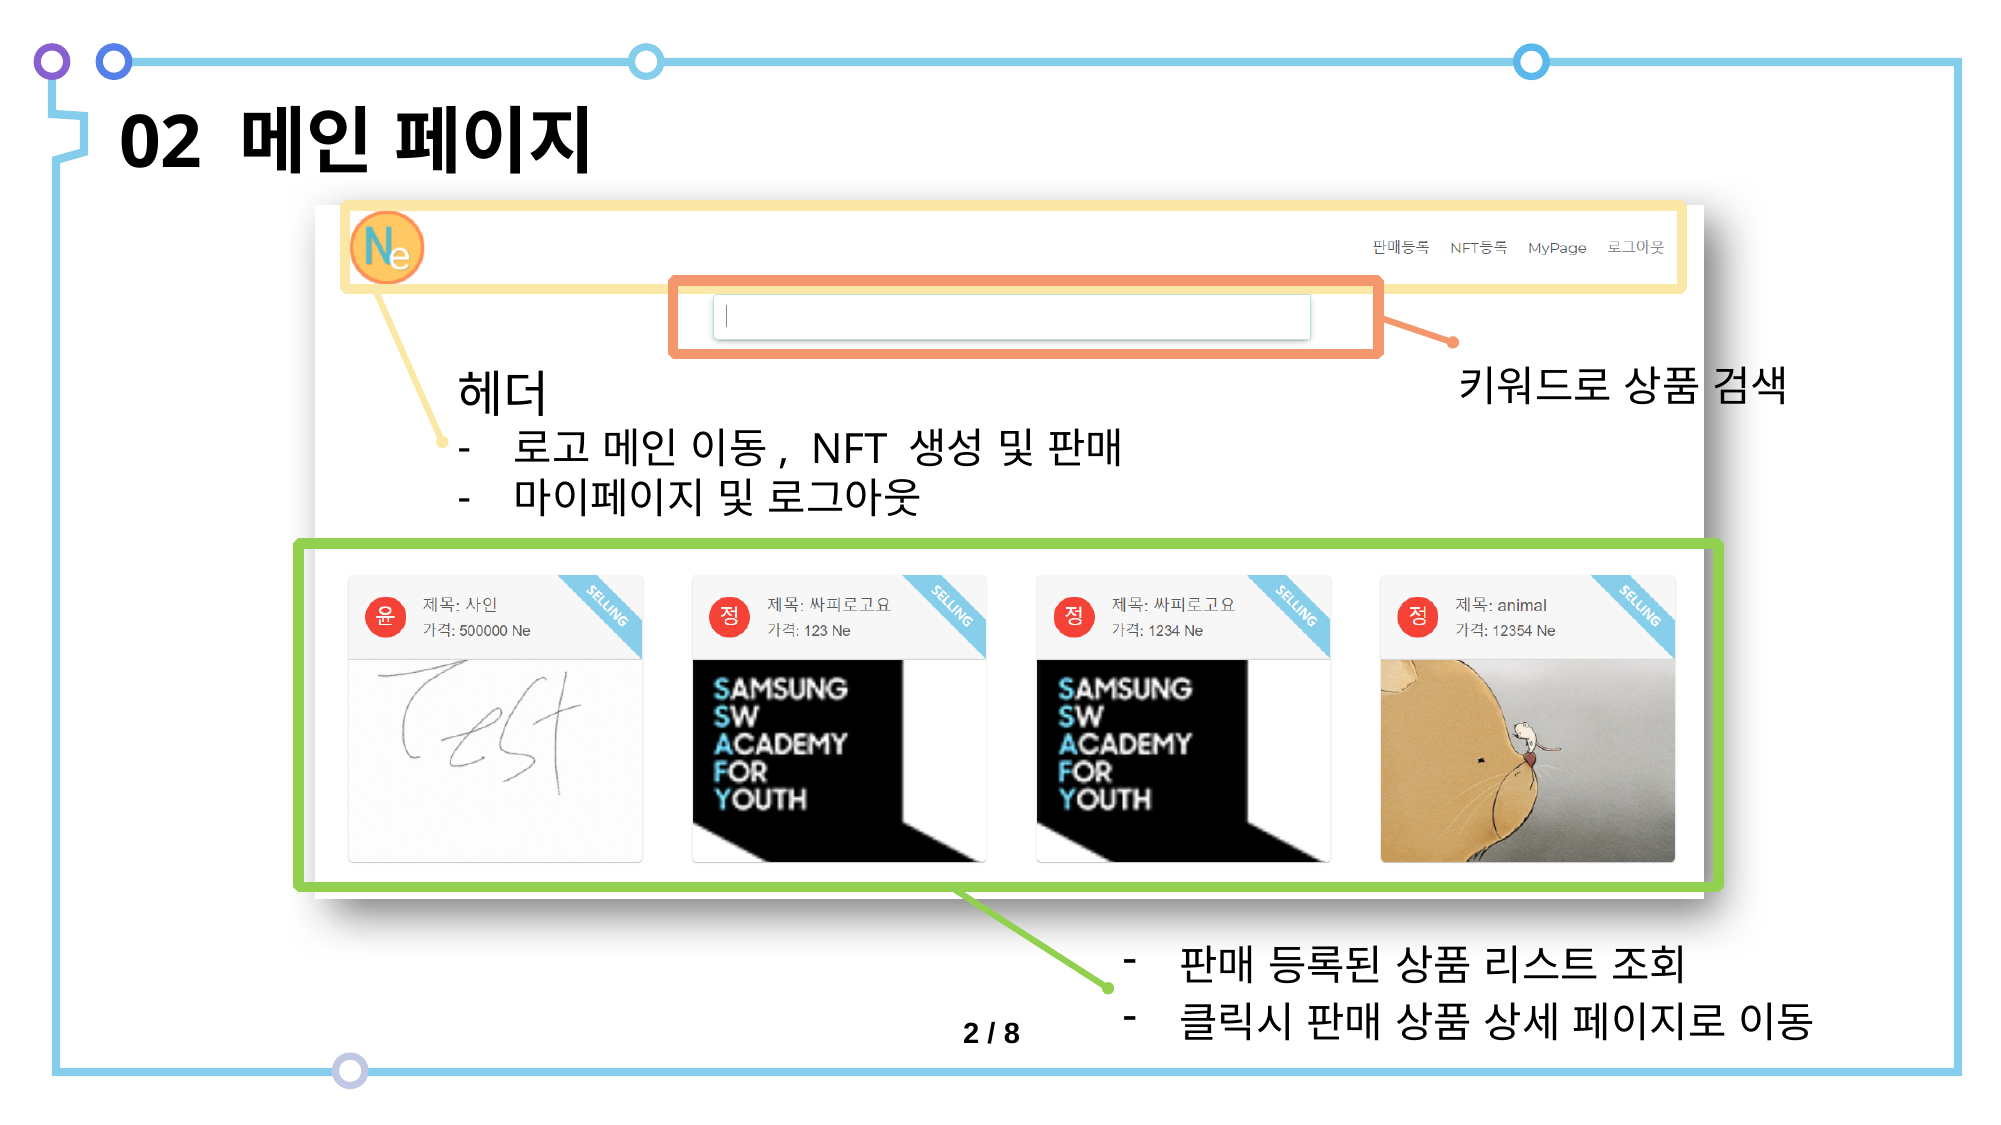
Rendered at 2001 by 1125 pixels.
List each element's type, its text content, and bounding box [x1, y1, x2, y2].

text_box [1709, 543, 1719, 887]
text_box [374, 288, 443, 444]
text_box 2 / 8 [948, 1007, 1036, 1057]
text_box [99, 46, 129, 77]
text_box [298, 543, 310, 887]
text_box [335, 1056, 365, 1086]
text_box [1378, 317, 1454, 343]
text_box [52, 62, 1959, 1073]
text_box [37, 46, 67, 77]
text_box 02 메인 페이지 [104, 86, 1658, 190]
text_box [1516, 47, 1547, 77]
text_box [631, 46, 661, 77]
text_box 판매 등록된 상품 리스트 조회 클릭시 판매 상품 상세 페이지로 이동 [1107, 915, 2000, 1061]
text_box 키워드로 상품 검색 [1709, 336, 2000, 425]
picture [315, 205, 1705, 900]
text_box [954, 889, 1109, 990]
